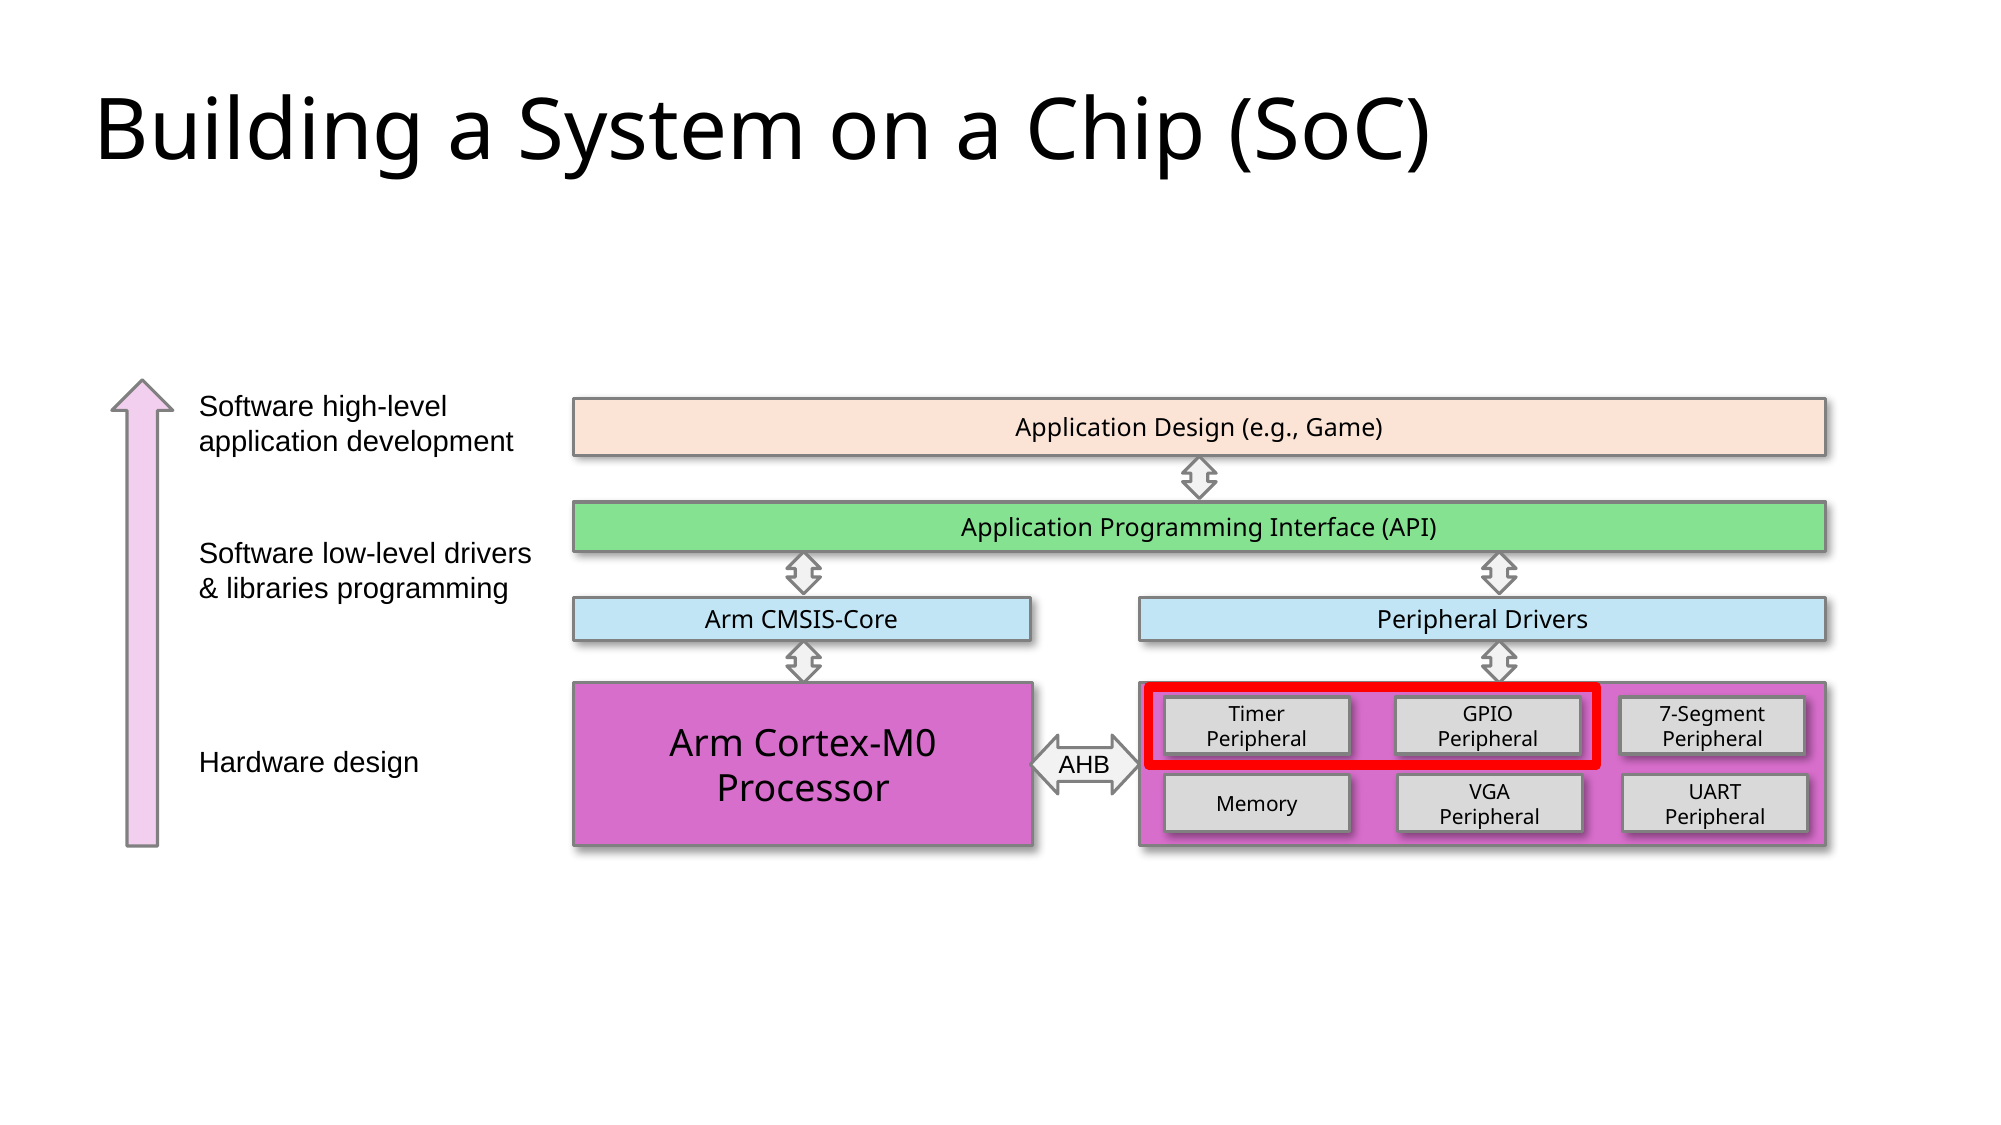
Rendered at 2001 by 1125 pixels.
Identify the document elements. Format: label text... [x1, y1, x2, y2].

text_box [1482, 640, 1517, 683]
text_box Arm CMSIS-Core [573, 597, 1031, 641]
text_box Software high-level application development [183, 379, 637, 465]
text_box UART Peripheral [1622, 774, 1808, 832]
text_box [1482, 551, 1517, 594]
text_box [1148, 686, 1597, 765]
text_box [786, 551, 821, 594]
text_box AHB [1043, 740, 1169, 786]
text_box [1030, 750, 1043, 779]
text_box [1112, 786, 1120, 794]
text_box [1139, 682, 1826, 846]
text_box Software low-level drivers & libraries programming [183, 526, 573, 612]
title Building a System on a Chip (SoC) [78, 78, 1922, 186]
text_box Peripheral Drivers [1139, 597, 1826, 641]
text_box Memory [1164, 774, 1350, 832]
text_box VGA Peripheral [1397, 774, 1583, 832]
text_box 7-Segment Peripheral [1619, 696, 1805, 754]
text_box [1050, 786, 1058, 794]
text_box [111, 379, 173, 846]
text_box Application Programming Interface (API) [573, 501, 1826, 552]
text_box [1182, 456, 1217, 499]
text_box Application Design (e.g., Game) [637, 398, 1826, 456]
text_box Arm Cortex-M0 Processor [573, 682, 1033, 846]
text_box Hardware design [183, 735, 551, 786]
text_box [786, 640, 821, 683]
